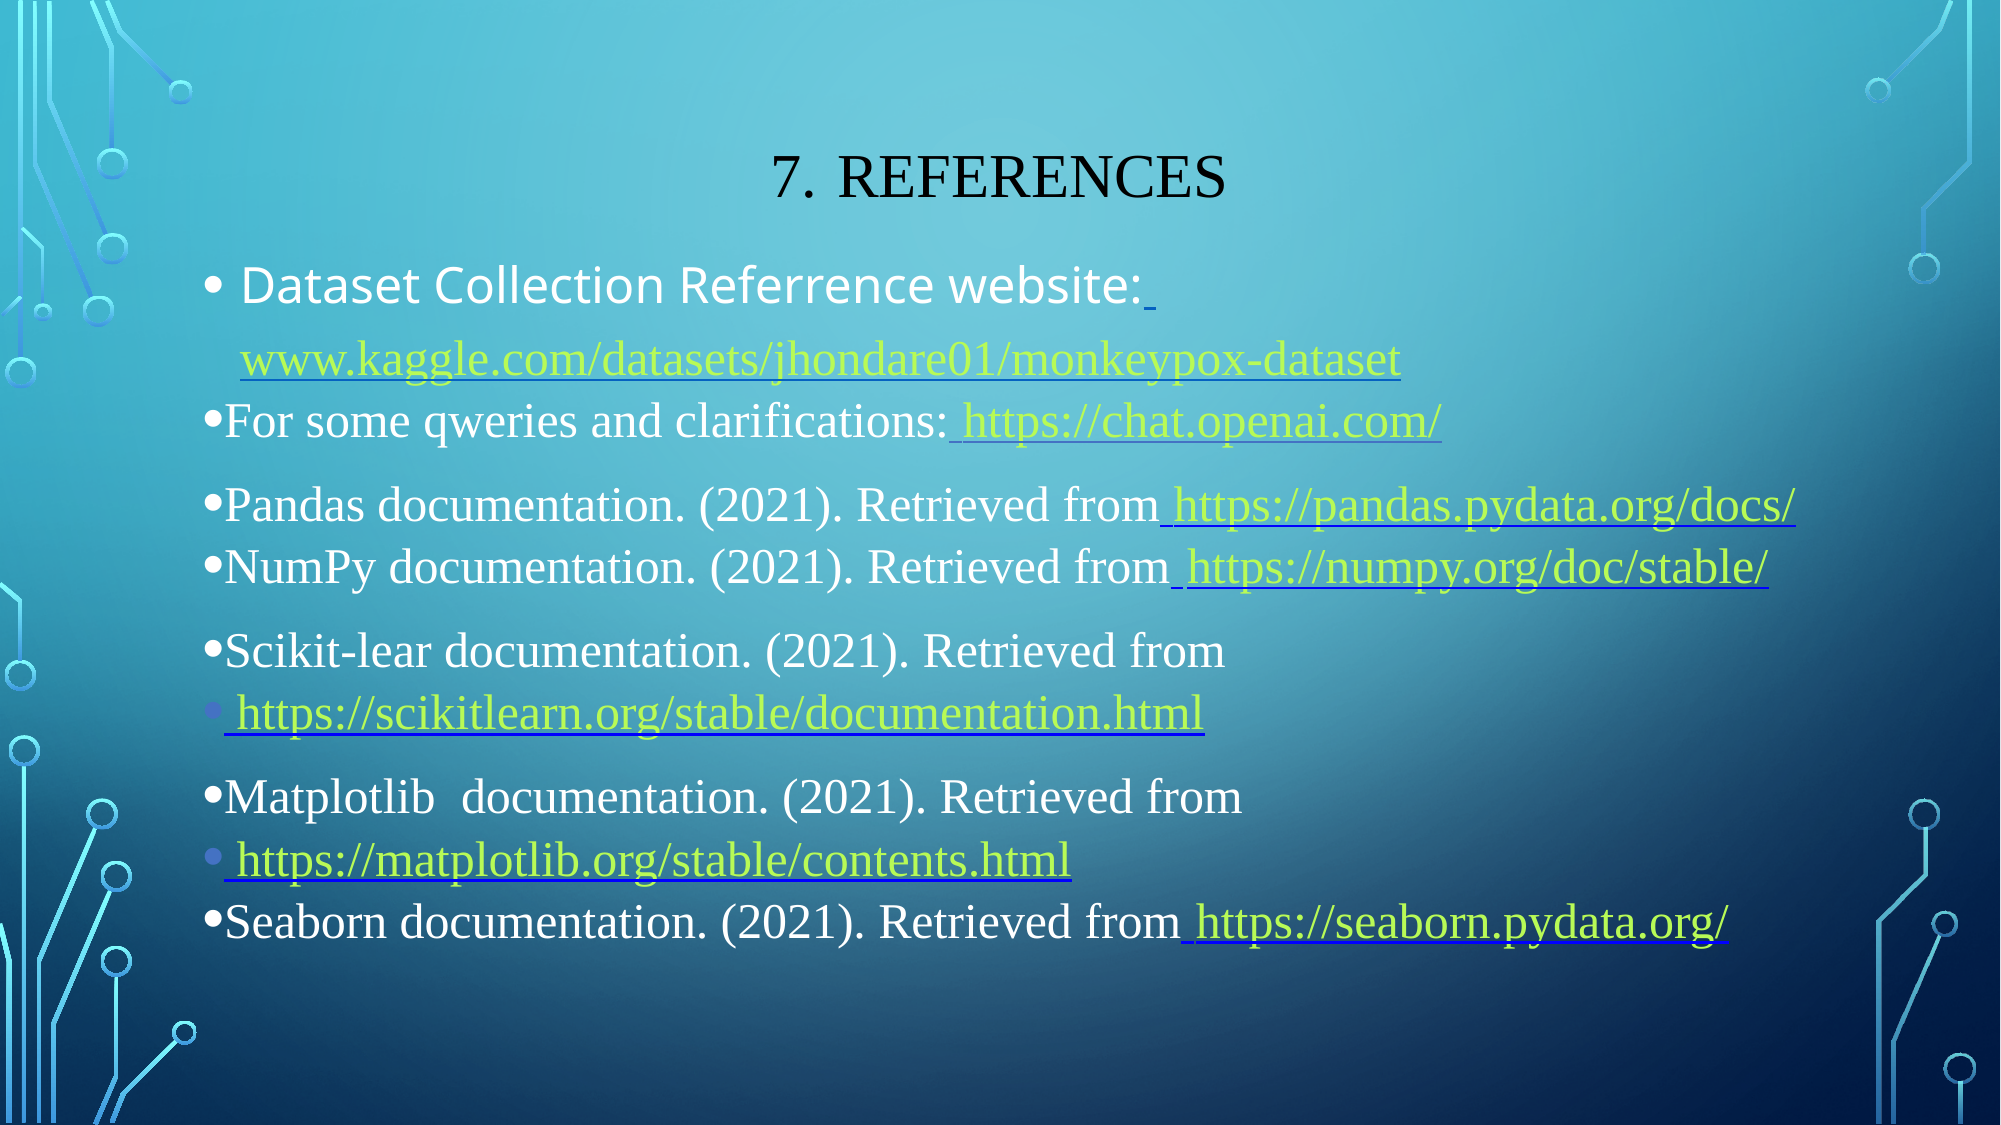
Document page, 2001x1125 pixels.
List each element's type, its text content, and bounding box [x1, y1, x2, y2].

title 7. REFERENCES [187, 101, 1813, 234]
list Dataset Collection Referrence website: www.kaggle.com/datasets/jhondare01/monkeypox-dataset For some qweries and clarifications: https://chat.openai.com/ Pandas documentation. (2021). Retrieved from https://pandas.pydata.org/docs/ NumPy documentation. (2021). Retrieved from https://numpy.org/doc/stable/ Scikit-lear documentation. (2021). Retrieved from https://scikitlearn.org/stable/documentation.html Matplotlib documentation. (2021). Retrieved from https://matplotlib.org/stable/contents.html Seaborn documentation. (2021). Retrieved from https://seaborn.pydata.org/ [187, 234, 1813, 1082]
